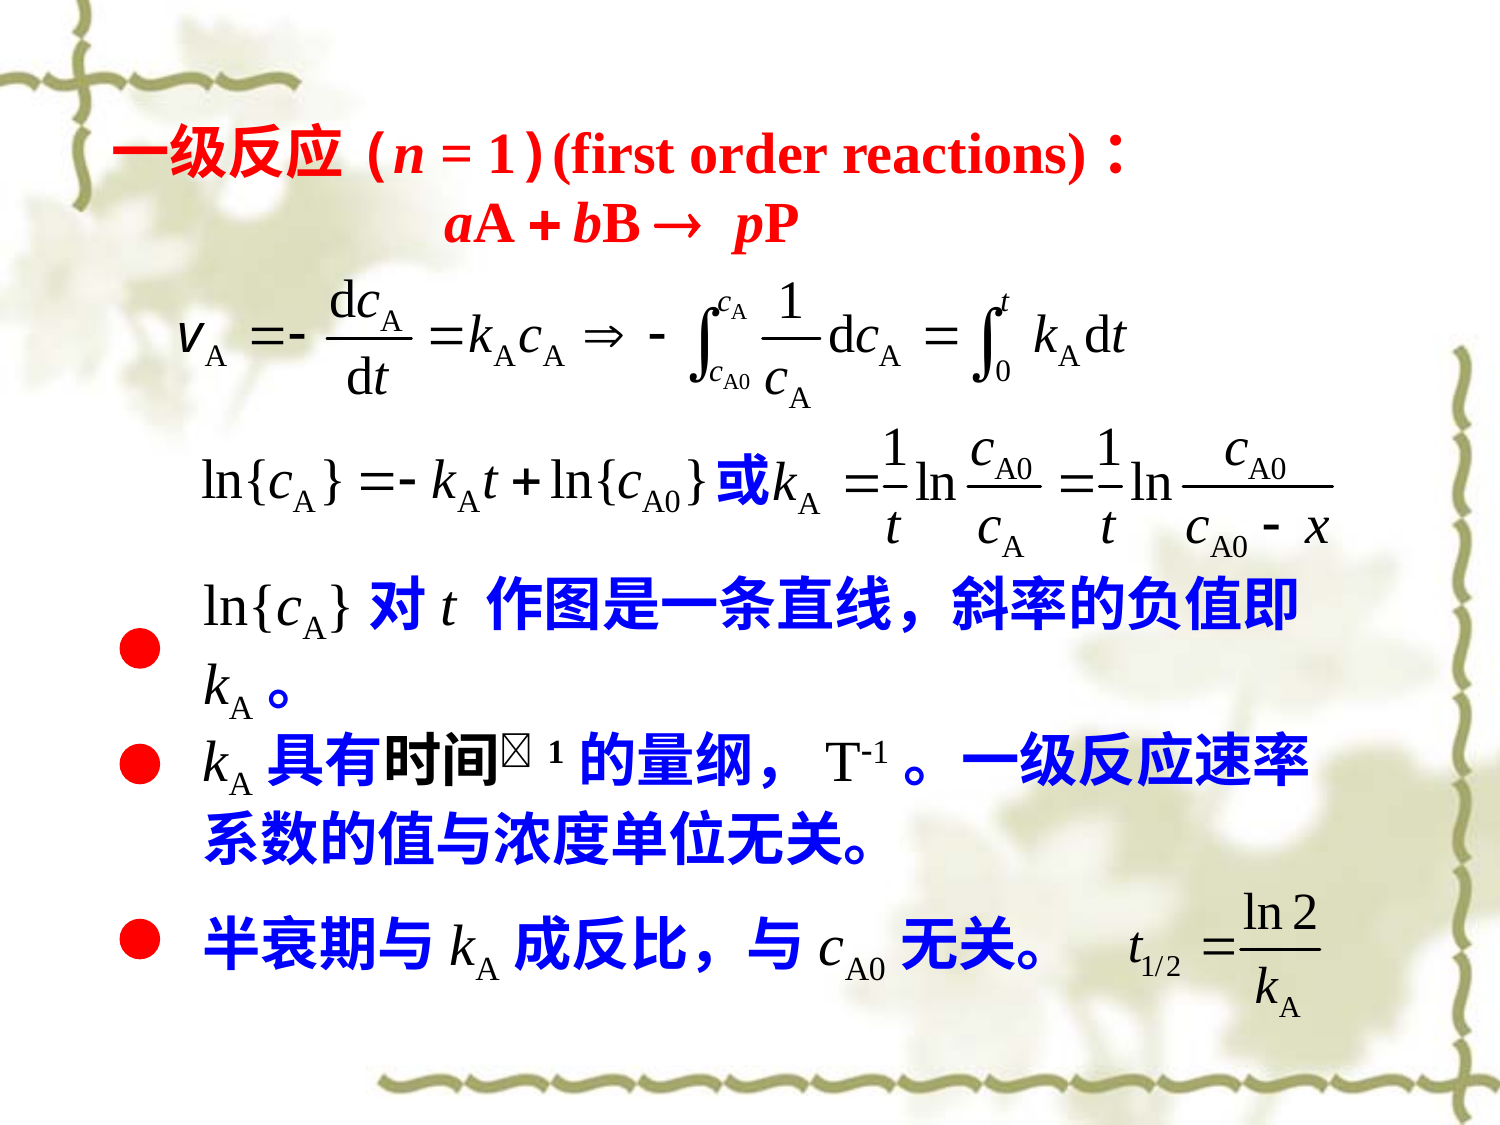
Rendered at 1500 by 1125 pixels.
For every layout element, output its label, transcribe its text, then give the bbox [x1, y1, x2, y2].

text_box [119, 743, 161, 785]
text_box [436, 188, 810, 267]
text_box [119, 918, 161, 960]
text_box 半衰期与kA成反比，与cA0无关。 [188, 899, 1090, 995]
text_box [193, 441, 703, 527]
text_box [119, 628, 161, 669]
text_box kA具有时间1的量纲，T1。一级反应速率系数的值与浓度单位无关。 [187, 715, 1381, 880]
text_box 一级反应(n = 1)(first order reactions)： [96, 86, 1404, 193]
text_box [709, 412, 1345, 570]
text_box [1121, 879, 1332, 1029]
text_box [167, 266, 1142, 421]
picture [0, 0, 1500, 1125]
text_box ln{cA}对t 作图是一条直线，斜率的负值即kA。 [188, 559, 1393, 734]
